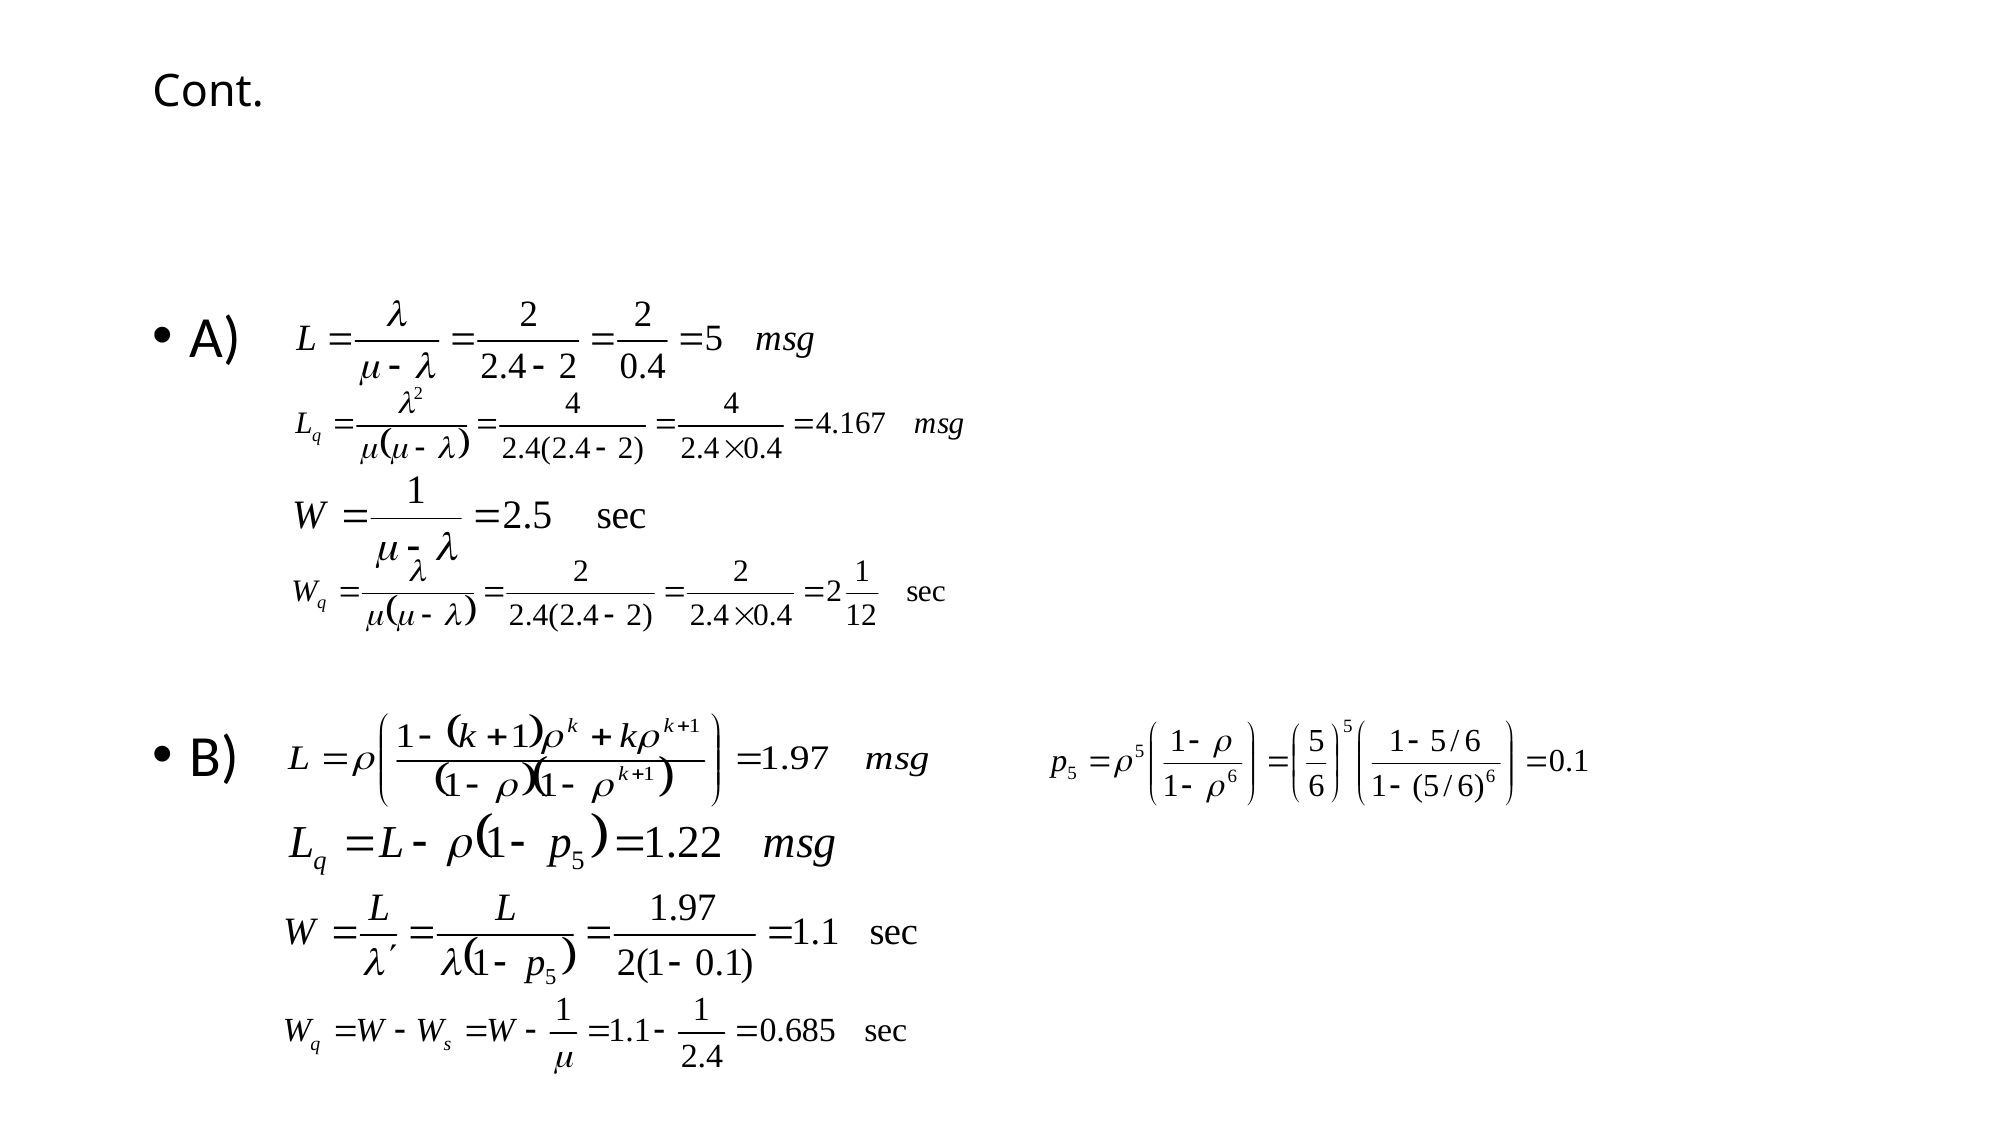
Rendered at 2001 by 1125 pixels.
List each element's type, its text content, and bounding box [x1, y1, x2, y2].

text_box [289, 543, 953, 638]
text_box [280, 979, 913, 1081]
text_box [289, 376, 972, 471]
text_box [1042, 710, 1591, 812]
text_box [280, 774, 848, 889]
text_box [289, 291, 825, 376]
title Cont. [137, 59, 1863, 124]
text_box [289, 471, 654, 543]
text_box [280, 873, 925, 994]
list A) B) [137, 299, 1863, 1014]
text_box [280, 706, 938, 815]
